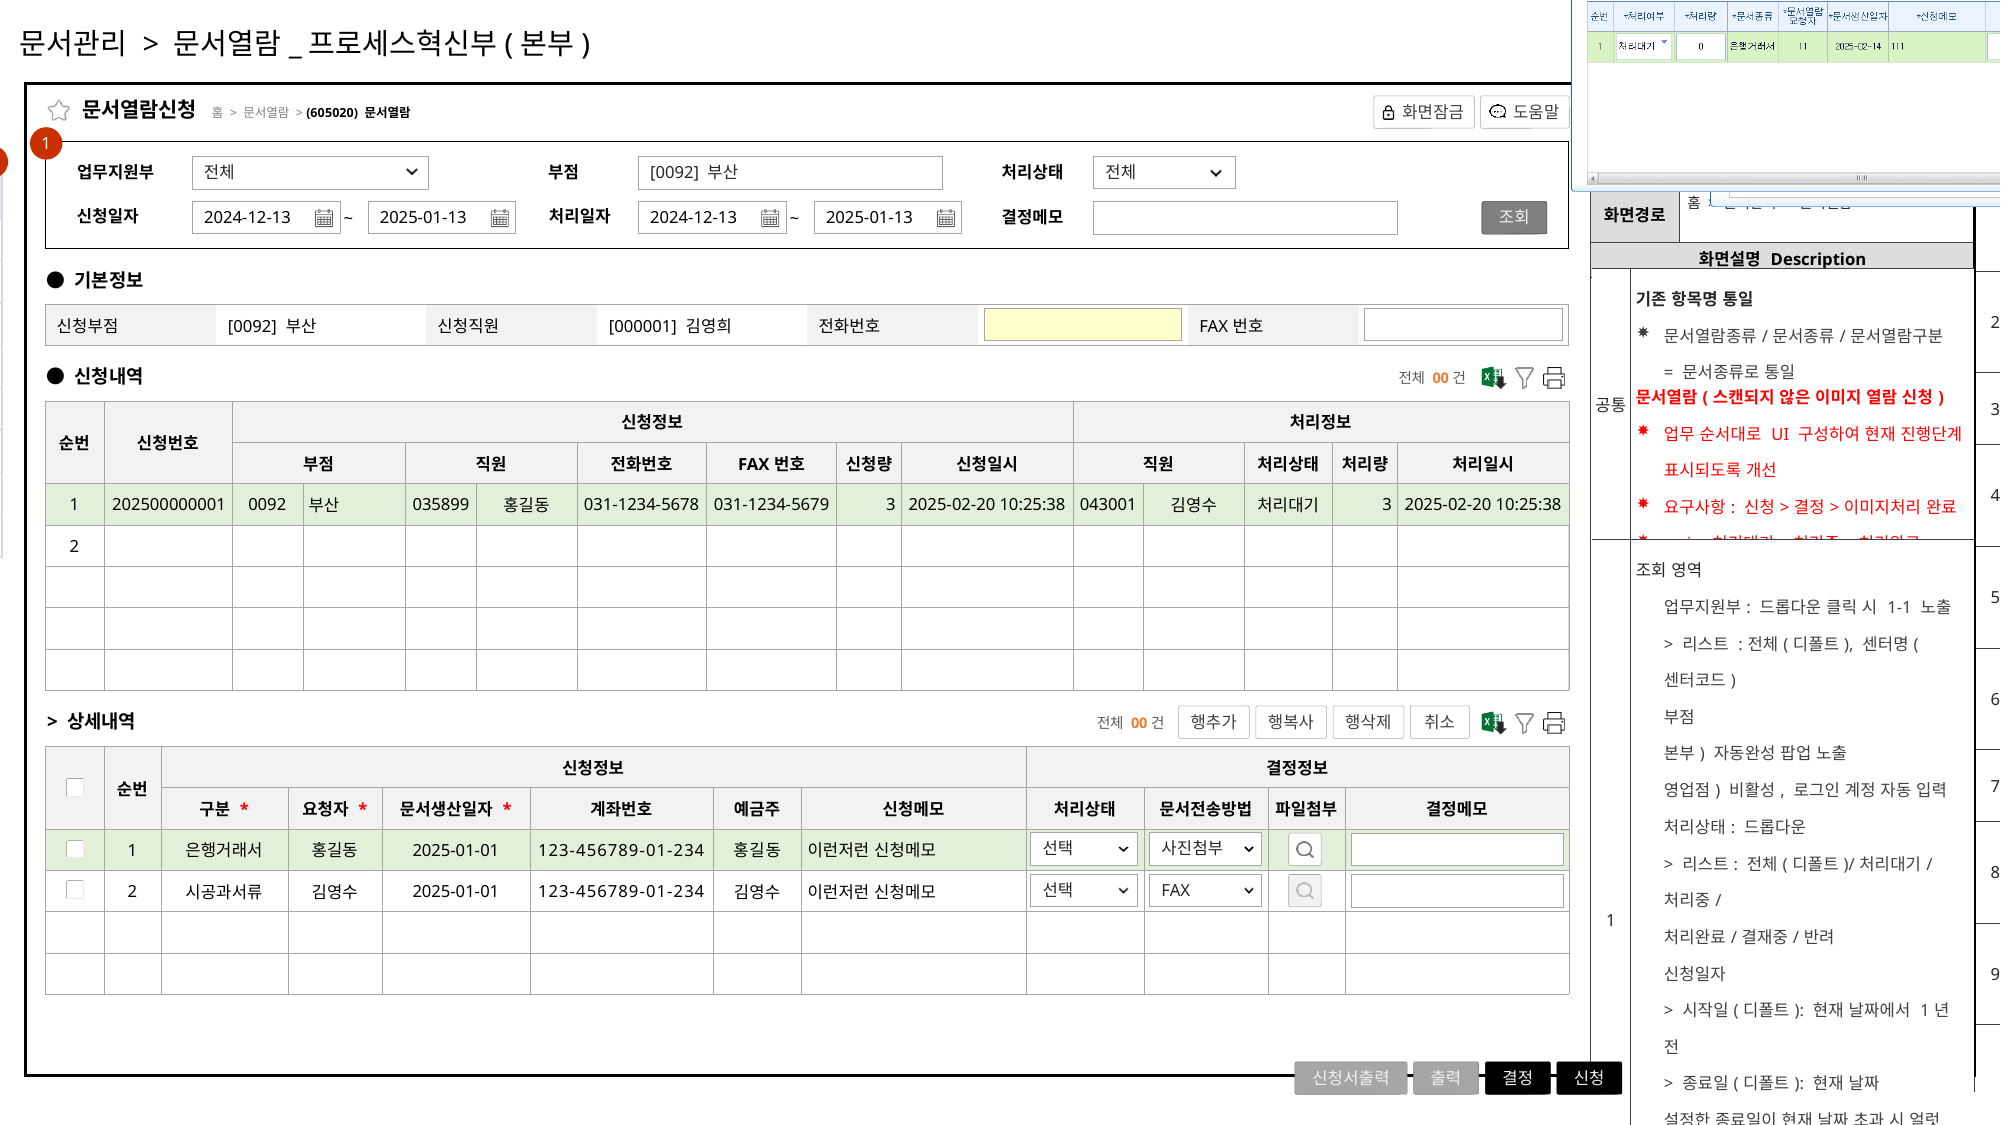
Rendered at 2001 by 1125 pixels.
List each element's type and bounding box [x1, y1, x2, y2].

text_box [31, 357, 159, 395]
table_cell [578, 567, 706, 607]
table_header [162, 747, 1026, 787]
table_cell [304, 608, 405, 649]
table_cell [578, 526, 706, 566]
table_cell [707, 567, 836, 607]
table_cell [531, 954, 713, 994]
table_cell [1145, 954, 1268, 994]
table_cell [714, 788, 801, 829]
table_cell [1398, 484, 1569, 525]
table_cell [304, 484, 405, 525]
table_cell [837, 608, 901, 649]
table_cell [46, 871, 104, 911]
table_header [1074, 402, 1569, 442]
table_cell [531, 788, 713, 829]
table_cell [1144, 526, 1244, 566]
table_cell [837, 526, 901, 566]
table_cell [1027, 954, 1144, 994]
table_cell [578, 650, 706, 690]
table_cell [233, 484, 303, 525]
table_cell [406, 484, 476, 525]
table_cell [902, 443, 1073, 483]
text_box [1056, 705, 1470, 740]
table_cell [1144, 608, 1244, 649]
table_cell [304, 567, 405, 607]
table_cell [802, 912, 1026, 953]
table_cell [46, 912, 104, 953]
table_cell [1269, 871, 1345, 911]
table_cell [233, 567, 303, 607]
table_cell [46, 526, 104, 566]
table_cell [1333, 650, 1397, 690]
text_box [0, 146, 10, 178]
picture [1489, 104, 1506, 118]
table_cell [162, 912, 288, 953]
table_header [46, 747, 104, 829]
table_cell [1144, 650, 1244, 690]
table_cell [578, 484, 706, 525]
table_header [46, 402, 104, 483]
table_cell [707, 650, 836, 690]
table_cell [1074, 650, 1143, 690]
table_cell [1269, 912, 1345, 953]
table_cell [46, 954, 104, 994]
table_cell [902, 526, 1073, 566]
table_cell [46, 567, 104, 607]
table_cell [105, 650, 232, 690]
table_cell [837, 443, 901, 483]
text_box [1350, 873, 1564, 908]
text_box [1030, 873, 1138, 907]
text_box [1288, 833, 1322, 866]
table_cell [1976, 924, 2000, 1024]
table_cell [233, 443, 405, 483]
table_cell [1027, 788, 1144, 829]
table_cell [46, 650, 104, 690]
table_cell [1074, 608, 1143, 649]
table_cell [46, 830, 66, 870]
table_cell [1145, 830, 1268, 870]
table_cell [531, 830, 713, 870]
table_cell [1333, 484, 1397, 525]
table_cell [1398, 526, 1569, 566]
table_cell [1976, 445, 2000, 546]
table_cell [1333, 526, 1397, 566]
table_cell [1398, 443, 1569, 483]
table_cell [1074, 484, 1143, 525]
table_cell [1145, 912, 1268, 953]
text_box [1363, 307, 1563, 342]
table_cell [837, 567, 901, 607]
table_cell [162, 954, 288, 994]
table_cell [1333, 608, 1397, 649]
text_box [1555, 1060, 1623, 1096]
text_box [1479, 710, 1565, 735]
table_cell [1346, 912, 1569, 953]
table_cell [1398, 608, 1569, 649]
table_cell [1245, 526, 1332, 566]
text_box [1149, 873, 1262, 907]
text_box [1293, 1060, 1409, 1096]
table_cell [1976, 822, 2000, 923]
table_cell [406, 526, 476, 566]
table_cell [477, 484, 577, 525]
table_cell [1976, 547, 2000, 648]
table_cell [1631, 540, 1974, 1125]
table_cell [383, 871, 530, 911]
table_cell [902, 567, 1073, 607]
table_cell [1245, 608, 1332, 649]
table_cell [1245, 650, 1332, 690]
text_box [31, 261, 159, 299]
table_cell [714, 830, 801, 870]
table_cell [802, 871, 1026, 911]
table_header [1976, 272, 2000, 372]
table_cell [1398, 567, 1569, 607]
text_box [1288, 874, 1322, 907]
table_cell [289, 954, 382, 994]
table_header [1027, 747, 1569, 787]
table_cell [1074, 526, 1143, 566]
table_cell [902, 484, 1073, 525]
table_cell [1144, 567, 1244, 607]
table_cell [1245, 484, 1332, 525]
table_cell [1346, 788, 1569, 829]
table_cell [707, 443, 836, 483]
table_cell [714, 912, 801, 953]
table_cell [707, 484, 836, 525]
table_cell [1976, 649, 2000, 749]
table_cell [233, 608, 303, 649]
table_cell [1592, 540, 1630, 1125]
table_cell [1027, 871, 1144, 911]
text_box [1030, 832, 1138, 866]
text_box [66, 778, 84, 899]
table_cell [837, 650, 901, 690]
table_cell [162, 871, 288, 911]
table_cell [383, 954, 530, 994]
table_cell [707, 608, 836, 649]
table_header [1592, 269, 1630, 539]
table_cell [233, 526, 303, 566]
table_cell [578, 608, 706, 649]
table_cell [531, 912, 713, 953]
table_cell [105, 912, 161, 953]
table_cell [1976, 373, 2000, 444]
table_cell [1074, 443, 1244, 483]
table_cell [46, 484, 104, 525]
table_cell [802, 788, 1026, 829]
table_cell [162, 788, 288, 829]
table_cell [105, 567, 232, 607]
table_cell [289, 788, 382, 829]
text_box [1675, 193, 1968, 219]
text_box [983, 307, 1183, 342]
table_cell [1346, 830, 1569, 870]
table_cell [1145, 871, 1268, 911]
table_cell [406, 650, 476, 690]
table_header [233, 402, 1073, 442]
table_header [105, 402, 232, 483]
text_box [1357, 361, 1565, 394]
table_cell [46, 608, 104, 649]
table_cell [1333, 443, 1397, 483]
table_header [105, 747, 161, 829]
table_cell [105, 484, 232, 525]
table_cell [1245, 567, 1332, 607]
table_cell [1027, 830, 1144, 870]
table_cell [233, 650, 303, 690]
table_cell [383, 788, 530, 829]
table_cell [1346, 954, 1569, 994]
table_cell [714, 871, 801, 911]
table_cell [902, 650, 1073, 690]
table_cell [477, 526, 577, 566]
table_cell [84, 830, 104, 870]
table_cell [1074, 567, 1143, 607]
table_cell [531, 871, 713, 911]
table_cell [406, 608, 476, 649]
table_cell [162, 830, 288, 870]
table_cell [1269, 788, 1345, 829]
table_cell [289, 871, 382, 911]
table_cell [383, 912, 530, 953]
table_cell [802, 830, 1026, 870]
table_cell [902, 608, 1073, 649]
table_cell [477, 567, 577, 607]
table_cell [1398, 650, 1569, 690]
table_cell [289, 912, 382, 953]
table_cell [714, 954, 801, 994]
table_cell [477, 650, 577, 690]
text_box [1412, 1060, 1480, 1096]
table_cell [1269, 830, 1345, 870]
table_cell [289, 830, 382, 870]
picture [1571, 0, 2000, 207]
table_cell [707, 526, 836, 566]
table_cell [1333, 567, 1397, 607]
table_cell [477, 608, 577, 649]
table_cell [578, 443, 706, 483]
table_cell [1245, 443, 1332, 483]
table_cell [105, 871, 161, 911]
table_header [46, 305, 1568, 345]
table_cell [837, 484, 901, 525]
text_box [1350, 832, 1564, 867]
table_cell [406, 567, 476, 607]
table_cell [1144, 484, 1244, 525]
table_cell [383, 830, 530, 870]
table_cell [406, 443, 577, 483]
table_cell [1145, 788, 1268, 829]
text_box [32, 702, 152, 740]
text_box [1149, 832, 1262, 866]
text_box [1484, 1060, 1552, 1096]
table_cell [1269, 954, 1345, 994]
table_header [1631, 269, 1974, 539]
text_box [28, 88, 1570, 249]
table_cell [105, 608, 232, 649]
table_cell [105, 830, 161, 870]
text_box [4, 17, 605, 68]
table_cell [1027, 912, 1144, 953]
table_cell [105, 954, 161, 994]
table_cell [105, 526, 232, 566]
table_cell [304, 526, 405, 566]
table_cell [304, 650, 405, 690]
table_cell [802, 954, 1026, 994]
table_cell [1346, 871, 1569, 911]
table_cell [1976, 750, 2000, 821]
